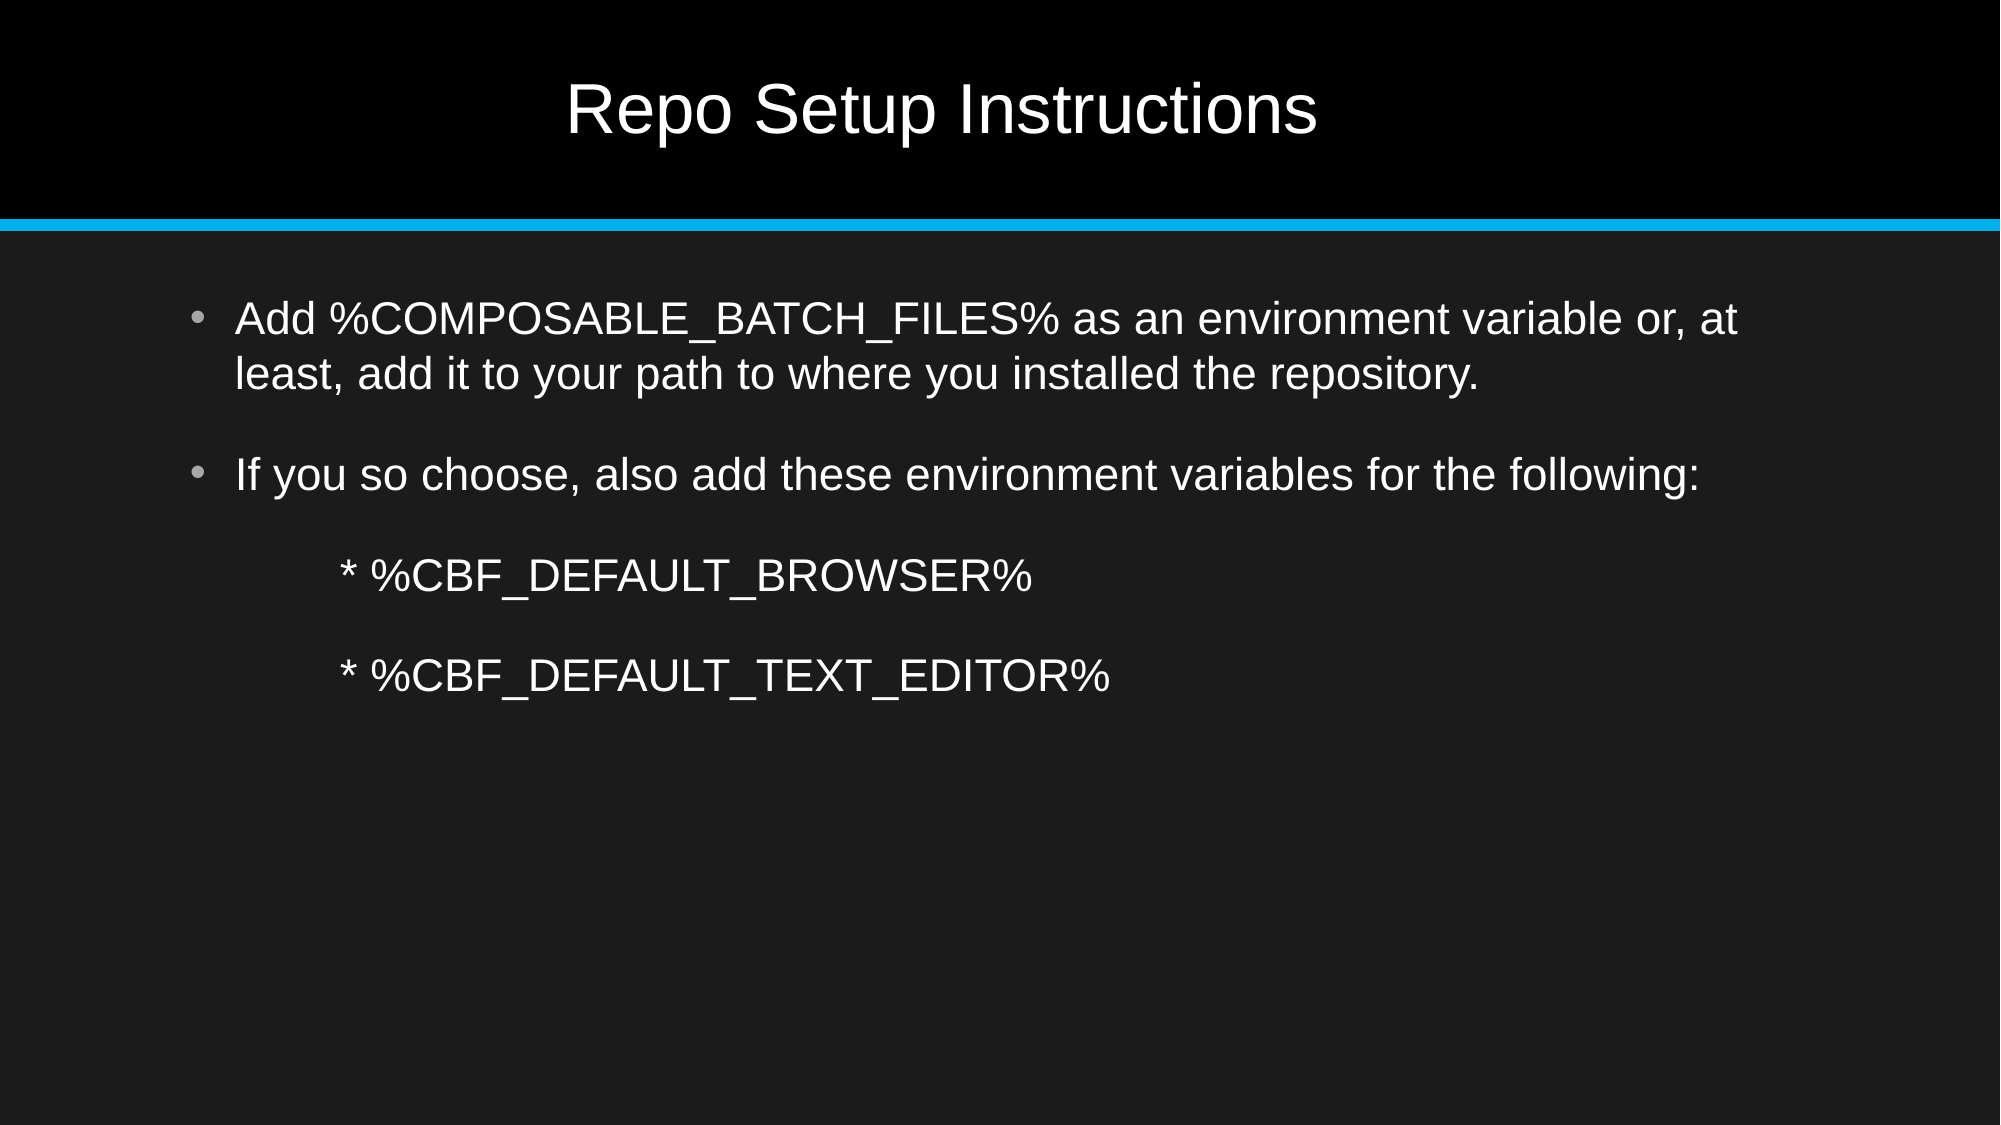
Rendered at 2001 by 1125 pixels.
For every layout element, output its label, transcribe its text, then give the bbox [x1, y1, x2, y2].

title Repo Setup Instructions [174, 20, 1825, 201]
list Add %COMPOSABLE_BATCH_FILES% as an environment variable or, at least, add it to your path to where you installed the repository. If you so choose, also add these environment variables for the following: * %CBF_DEFAULT_BROWSER% * %CBF_DEFAULT_TEXT_EDITOR% [174, 281, 1825, 1013]
